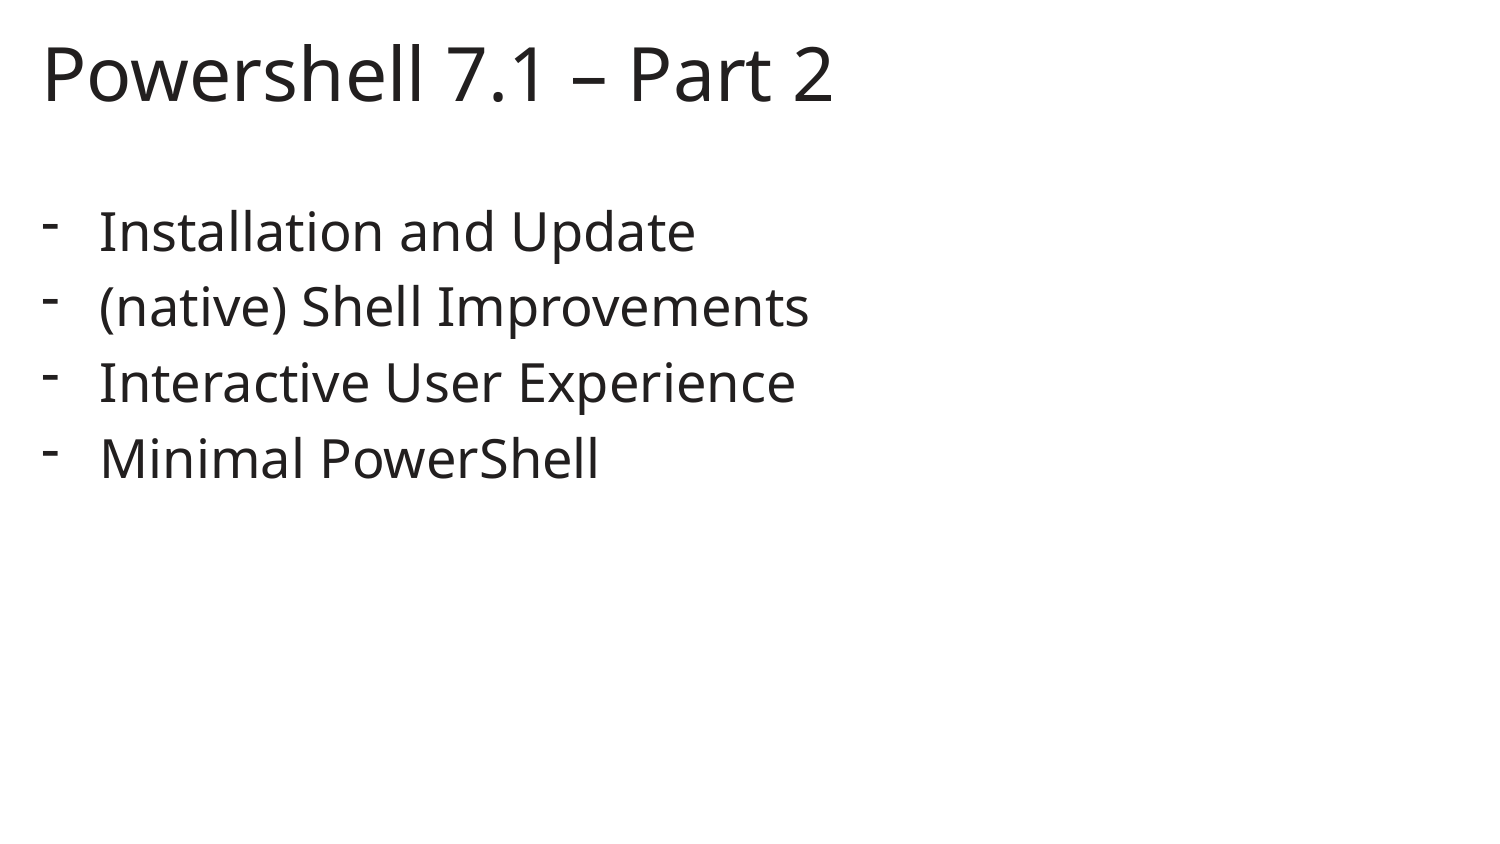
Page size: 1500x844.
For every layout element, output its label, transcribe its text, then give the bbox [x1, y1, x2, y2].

list Installation and Update (native) Shell Improvements Interactive User Experience Minimal PowerShell [41, 196, 1459, 824]
title Powershell 7.1 – Part 2 [41, 26, 1459, 168]
